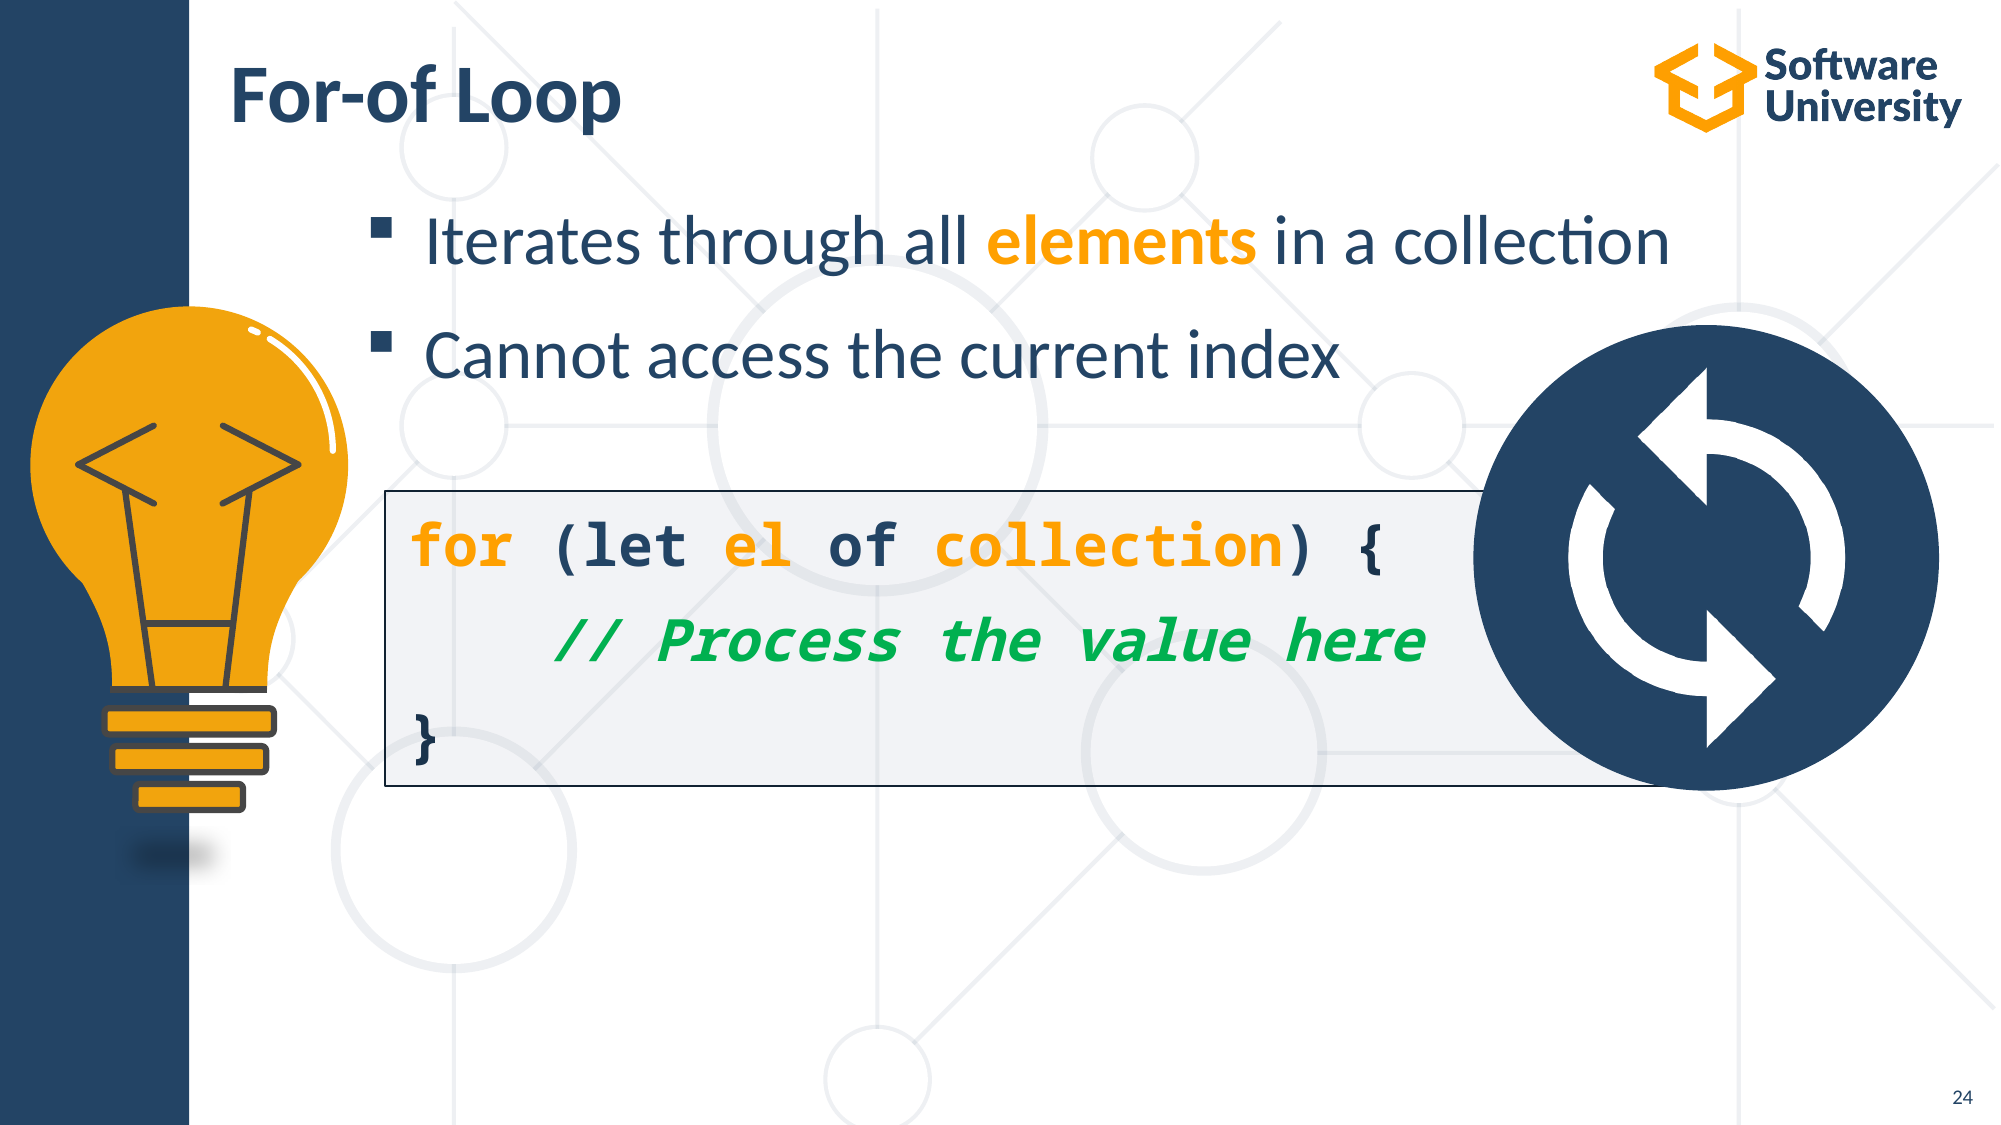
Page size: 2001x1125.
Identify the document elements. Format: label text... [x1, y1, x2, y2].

picture [1641, 31, 1973, 145]
list Iterates through all elements in a collection Cannot access the current index [347, 183, 1968, 1094]
slide_number 24 [1927, 1067, 1989, 1117]
text_box for (let el of collection) { // Process the value here } [384, 490, 1469, 787]
title For-of Loop [212, 16, 1628, 162]
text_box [1474, 326, 1938, 790]
